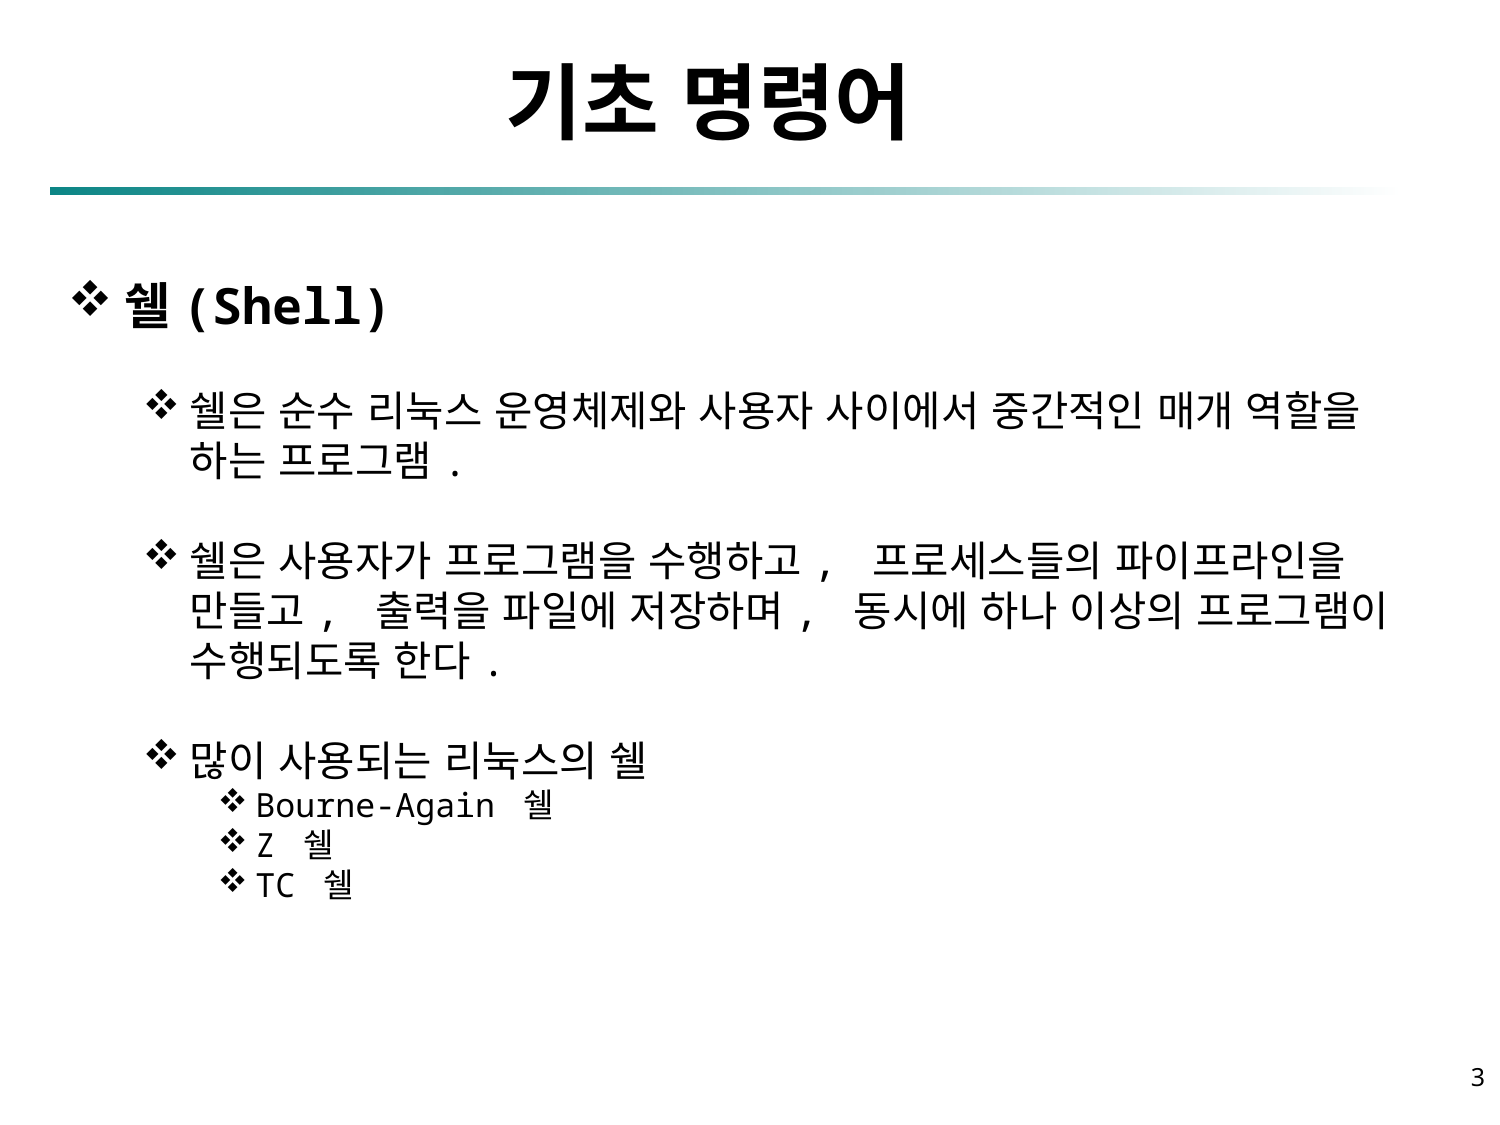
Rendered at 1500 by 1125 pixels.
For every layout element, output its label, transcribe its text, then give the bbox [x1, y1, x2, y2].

slide_number 3 [1149, 1042, 1500, 1103]
text_box 쉘(Shell) 쉘은 순수 리눅스 운영체제와 사용자 사이에서 중간적인 매개 역할을 하는 프로그램. 쉘은 사용자가 프로그램을 수행하고, 프로세스들의 파이프라인을 만들고, 출력을 파일에 저장하며, 동시에 하나 이상의 프로그램이 수행되도록 한다. 많이 사용되는 리눅스의 쉘 Bourne-Again 쉘 Z 쉘 TC 쉘 [53, 267, 1450, 1000]
text_box 기초 명령어 [29, 42, 1388, 159]
